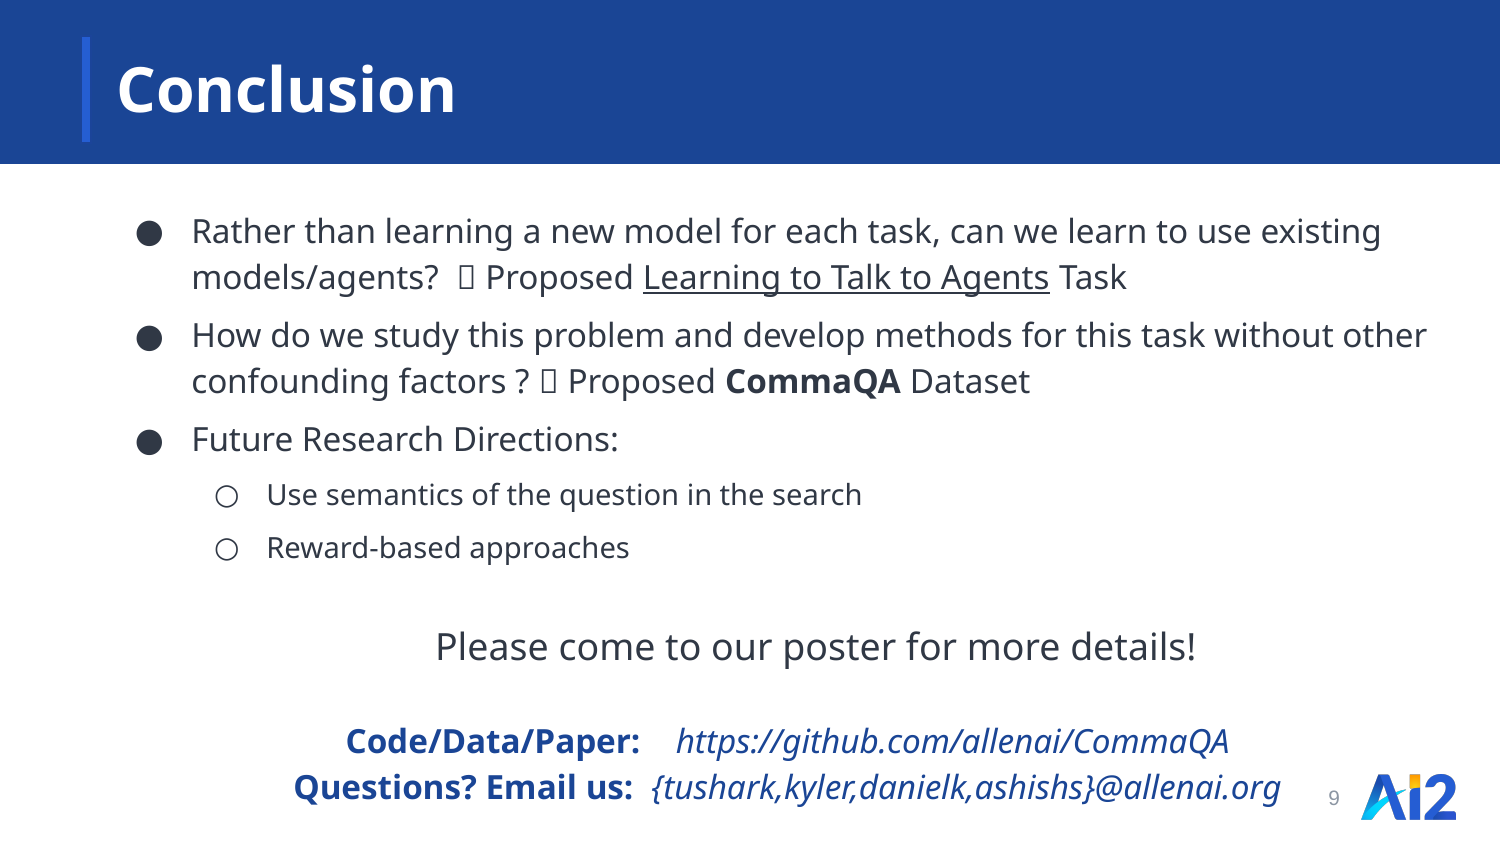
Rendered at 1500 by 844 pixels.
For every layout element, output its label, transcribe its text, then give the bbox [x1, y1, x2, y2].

title Conclusion [101, 35, 1412, 130]
slide_number 9 [1264, 764, 1355, 830]
list Rather than learning a new model for each task, can we learn to use existing models/agents?  Proposed Learning to Talk to Agents Task How do we study this problem and develop methods for this task without other confounding factors ?  Proposed CommaQA Dataset Future Research Directions: Use semantics of the question in the search Reward-based approaches Please come to our poster for more details! Code/Data/Paper: https://github.com/allenai/CommaQA Questions? Email us: {tushark,kyler,danielk,ashishs}@allenai.org [101, 189, 1457, 831]
